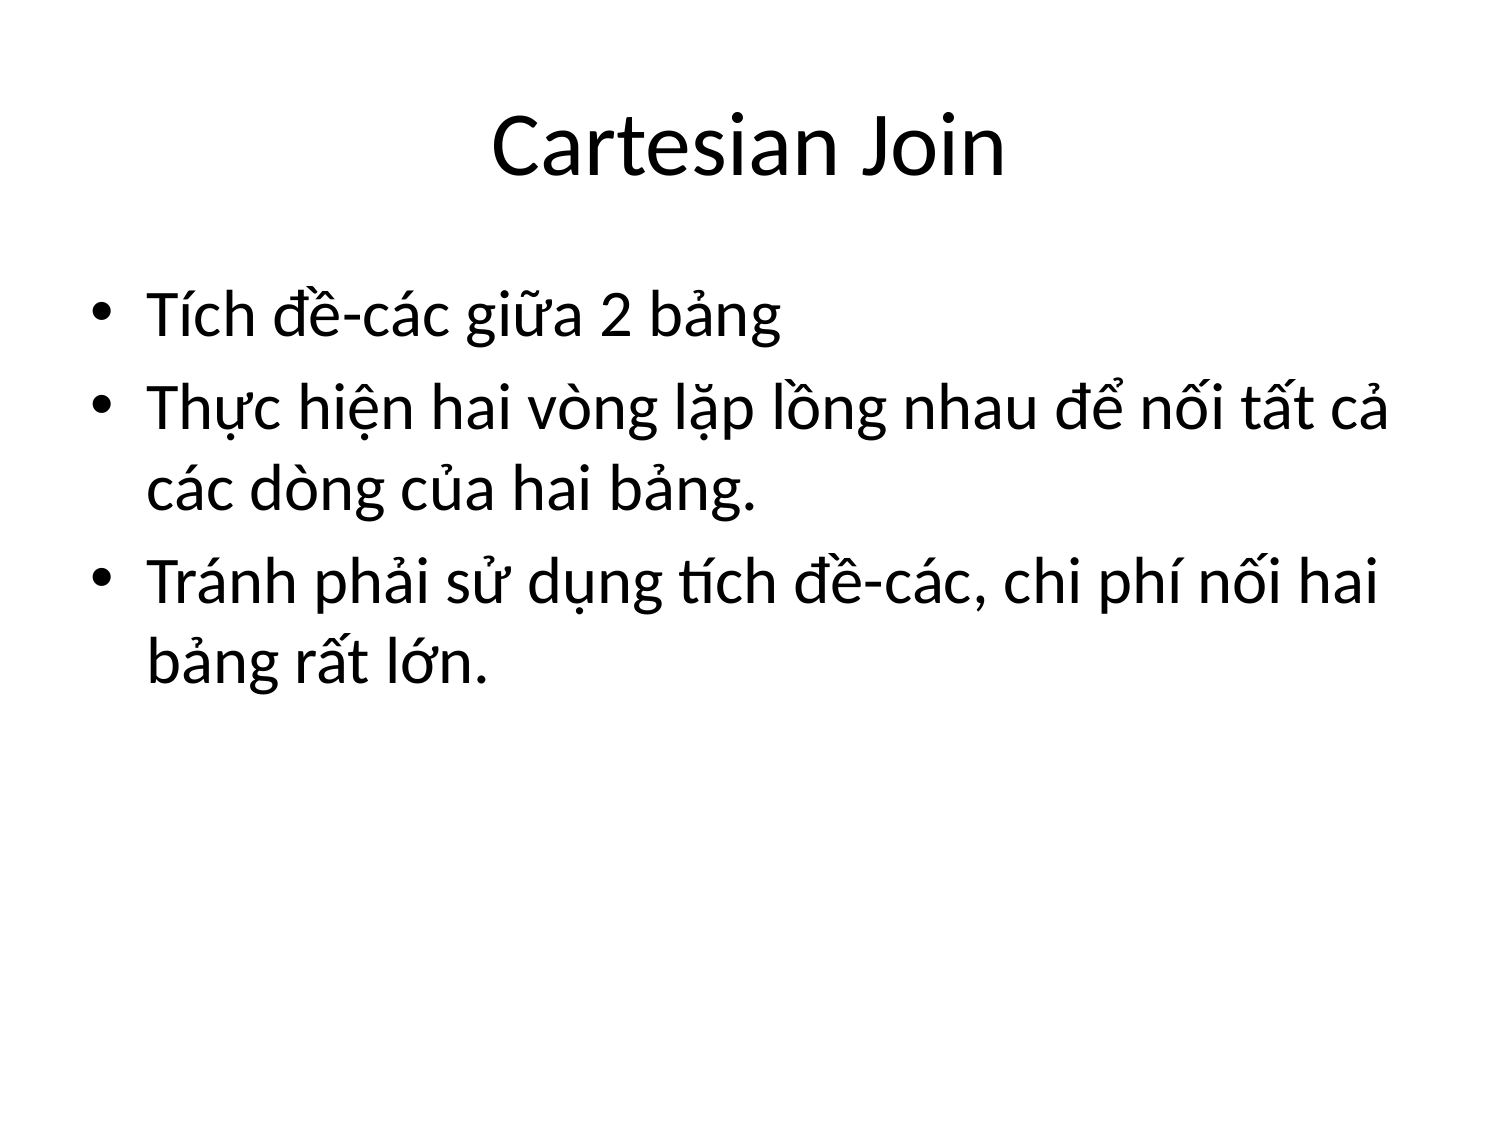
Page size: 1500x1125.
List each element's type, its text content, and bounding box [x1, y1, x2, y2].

list Tích đề-các giữa 2 bảng Thực hiện hai vòng lặp lồng nhau để nối tất cả các dòng của hai bảng. Tránh phải sử dụng tích đề-các, chi phí nối hai bảng rất lớn. [75, 262, 1425, 1005]
title Cartesian Join [75, 45, 1425, 233]
